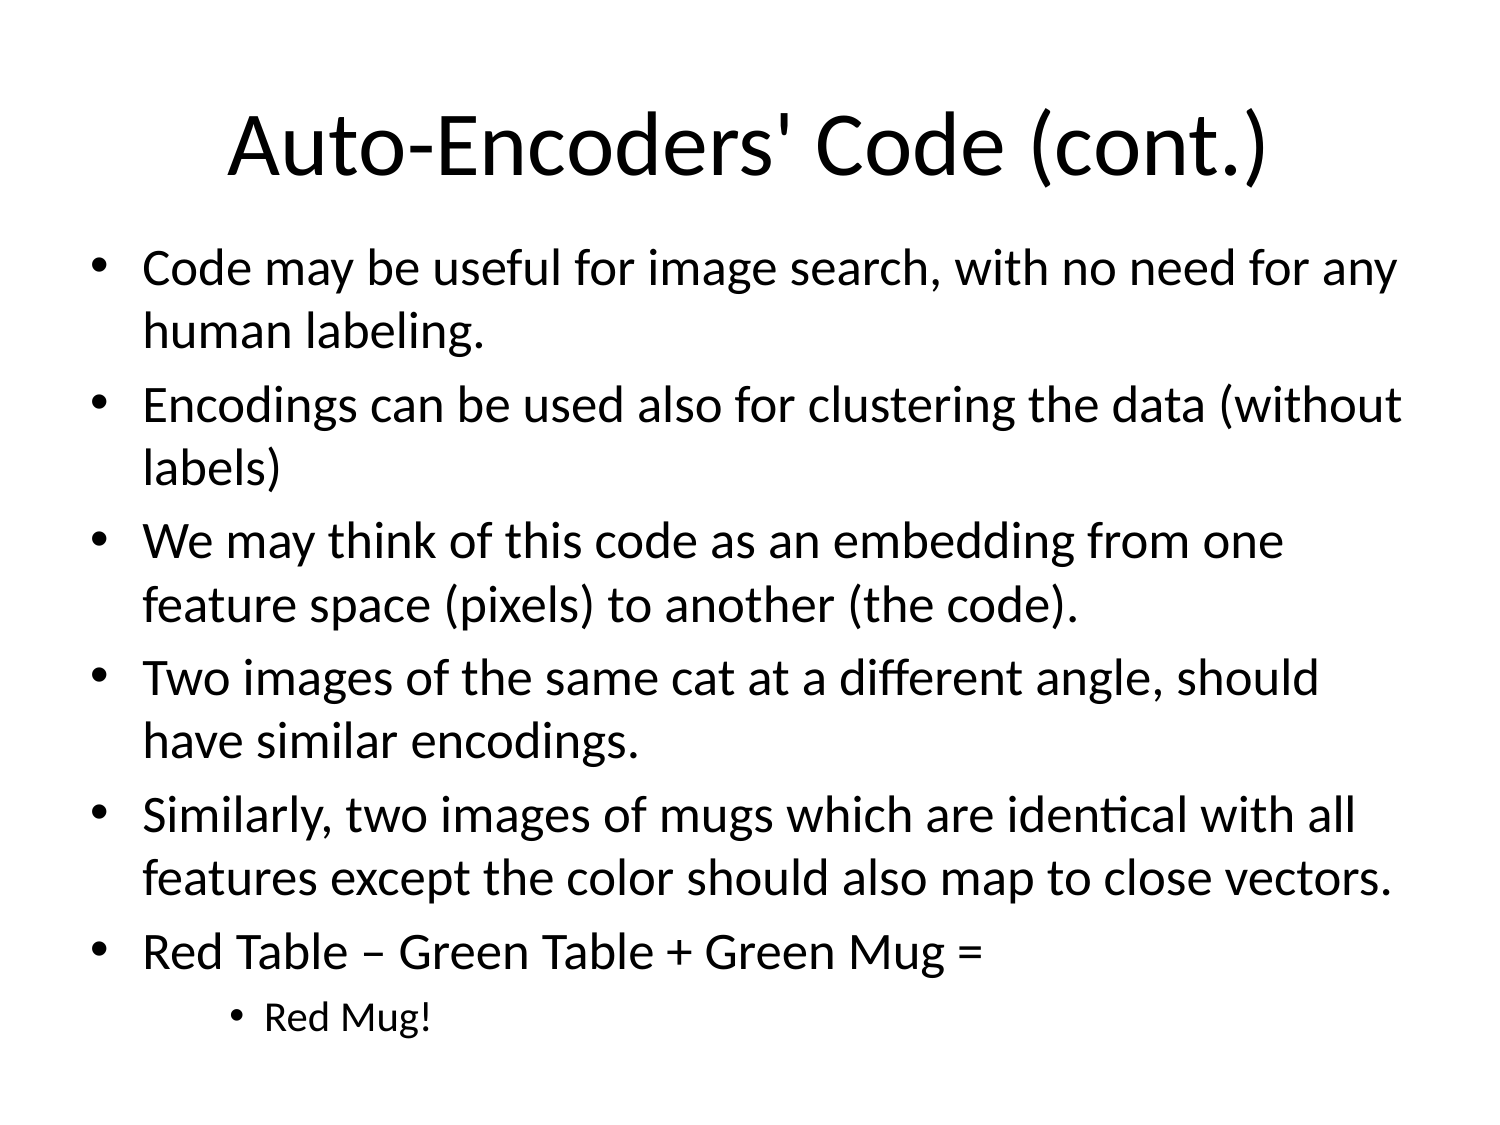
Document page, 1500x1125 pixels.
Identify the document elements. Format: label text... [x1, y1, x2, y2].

title Auto-Encoders' Code (cont.) [75, 45, 1425, 224]
list Code may be useful for image search, with no need for any human labeling. Encodings can be used also for clustering the data (without labels) We may think of this code as an embedding from one feature space (pixels) to another (the code). Two images of the same cat at a different angle, should have similar encodings. Similarly, two images of mugs which are identical with all features except the color should also map to close vectors. Red Table – Green Table + Green Mug = Red Mug! [75, 224, 1425, 1075]
